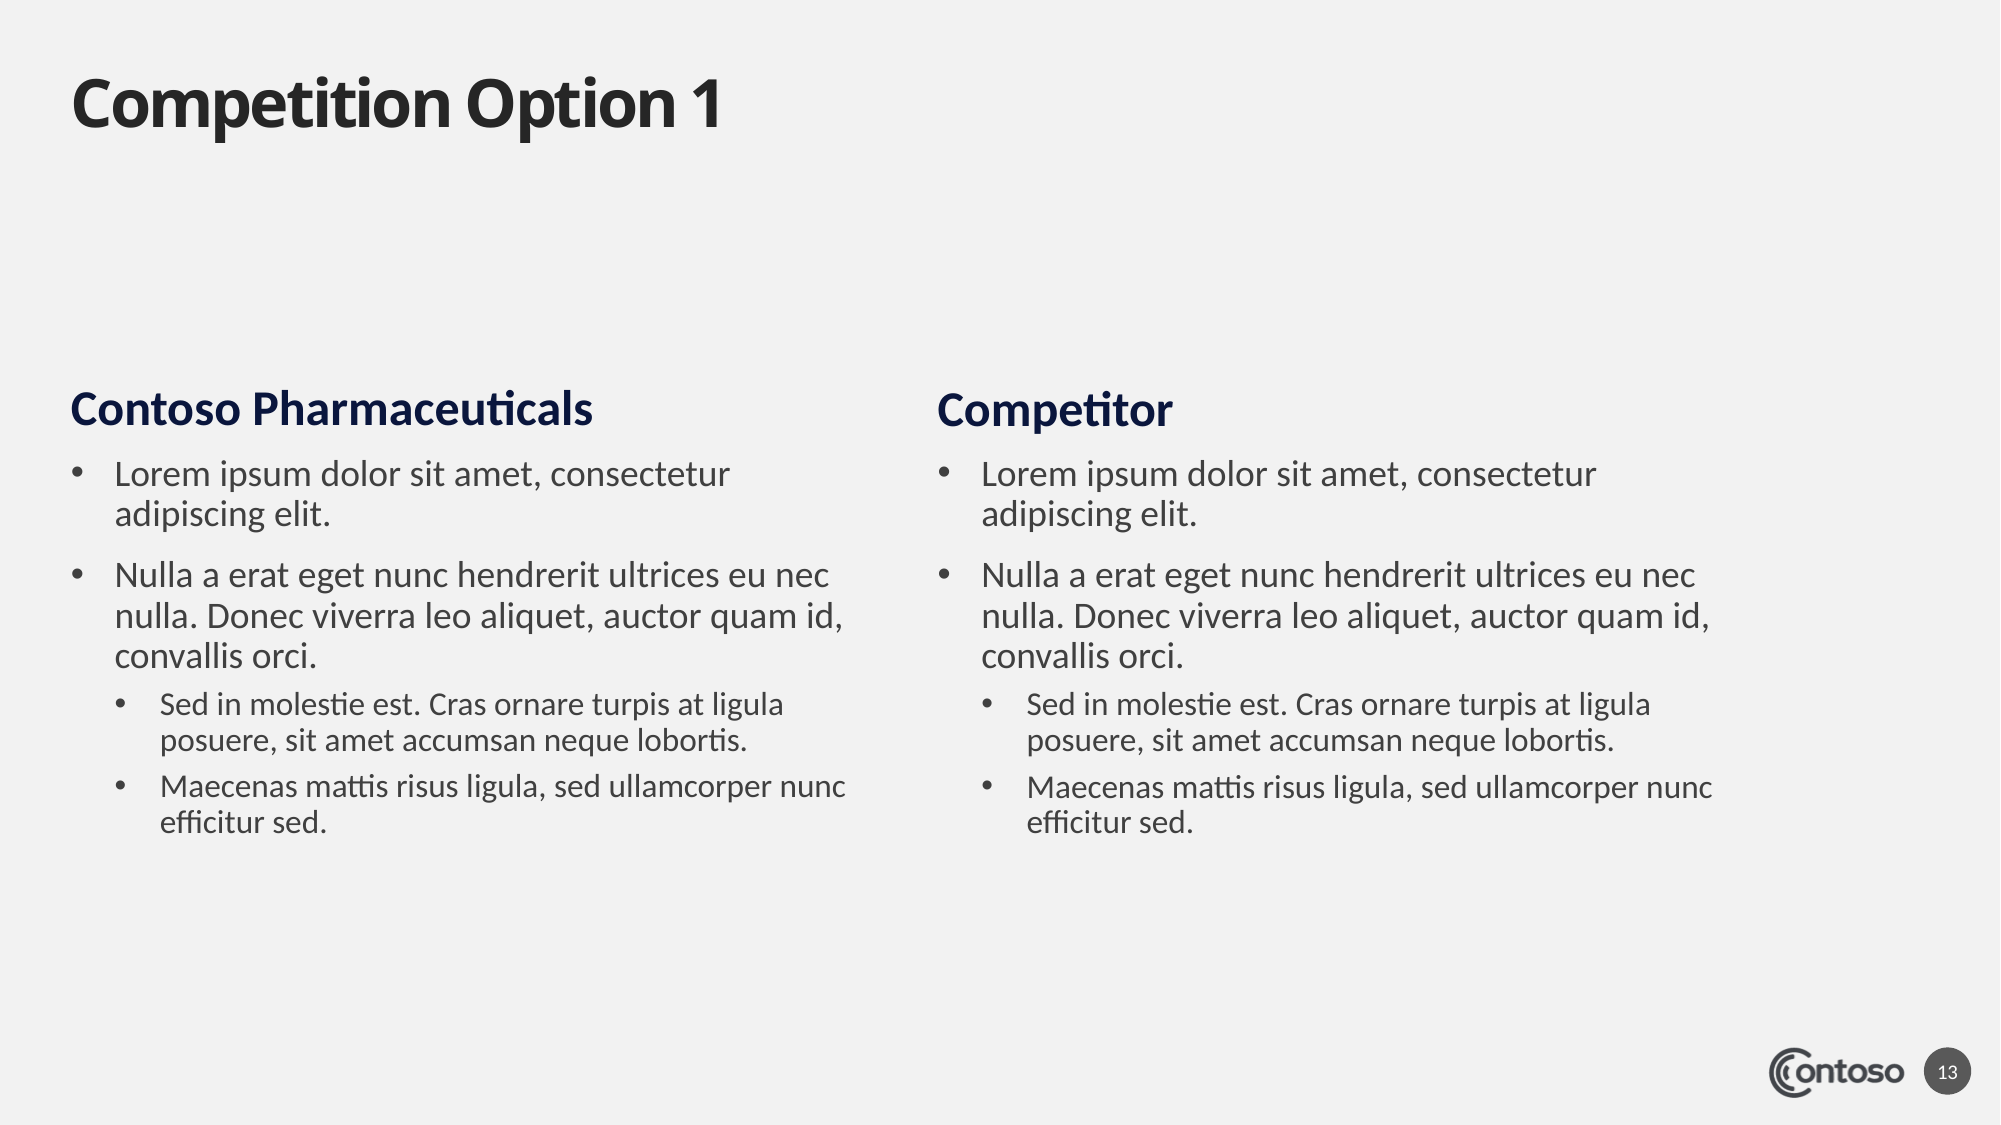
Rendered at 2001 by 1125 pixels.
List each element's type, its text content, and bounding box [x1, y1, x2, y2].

title Competition Option 1 [70, 70, 1735, 142]
list Contoso Pharmaceuticals [70, 382, 869, 442]
list Lorem ipsum dolor sit amet, consectetur adipiscing elit. Nulla a erat eget nunc hendrerit ultrices eu nec nulla. Donec viverra leo aliquet, auctor quam id, convallis orci. Sed in molestie est. Cras ornare turpis at ligula posuere, sit amet accumsan neque lobortis. Maecenas mattis risus ligula, sed ullamcorper nunc efficitur sed. [70, 453, 869, 821]
list Lorem ipsum dolor sit amet, consectetur adipiscing elit. Nulla a erat eget nunc hendrerit ultrices eu nec nulla. Donec viverra leo aliquet, auctor quam id, convallis orci. Sed in molestie est. Cras ornare turpis at ligula posuere, sit amet accumsan neque lobortis. Maecenas mattis risus ligula, sed ullamcorper nunc efficitur sed. [937, 453, 1735, 821]
list Competitor [937, 382, 1735, 442]
slide_number 13 [1923, 1047, 1972, 1095]
